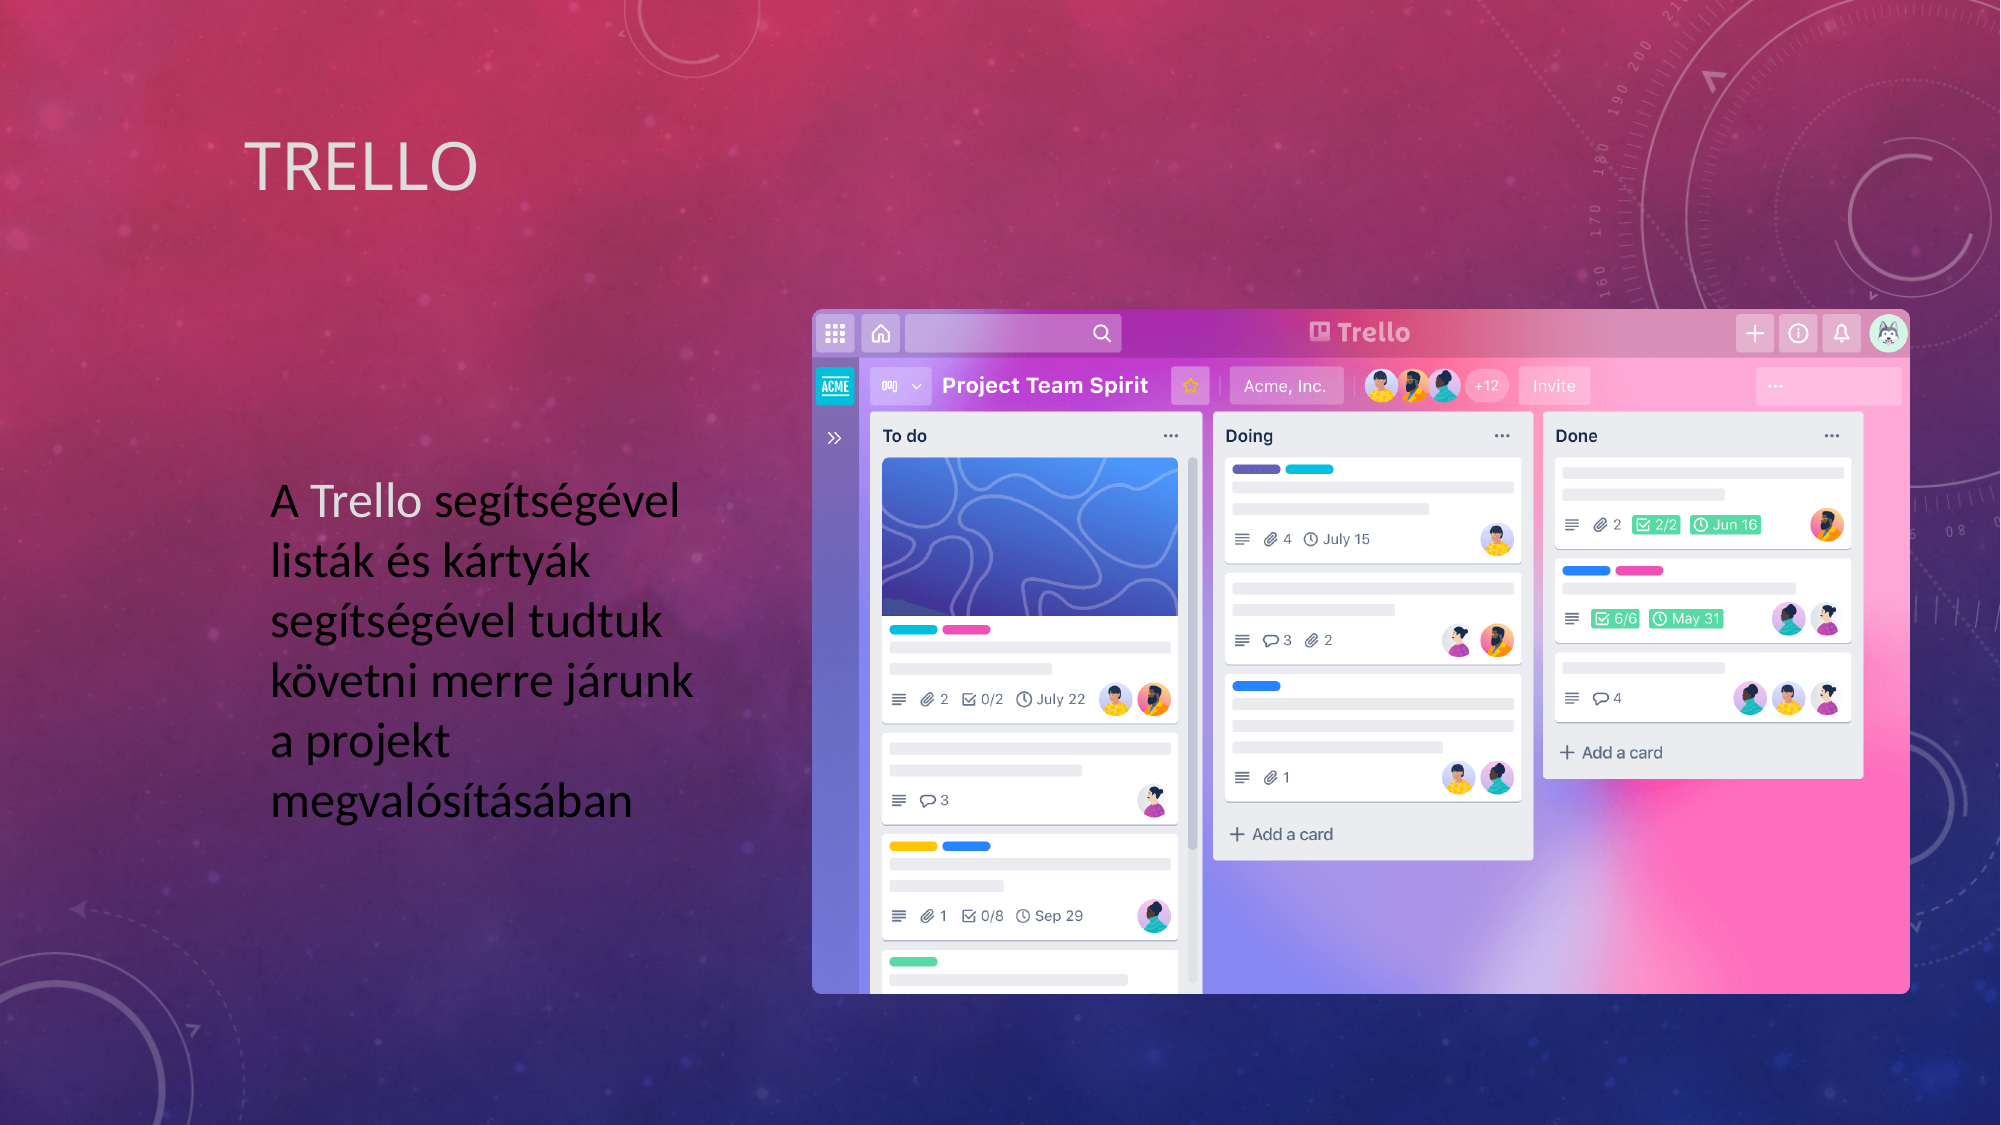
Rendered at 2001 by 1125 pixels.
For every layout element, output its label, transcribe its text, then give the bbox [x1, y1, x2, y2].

picture [0, 0, 2001, 1125]
list A Trello segítségével listák és kártyák segítségével tudtuk követni merre járunk a projekt megvalósításában [229, 373, 740, 921]
title Trello [229, 110, 1771, 217]
